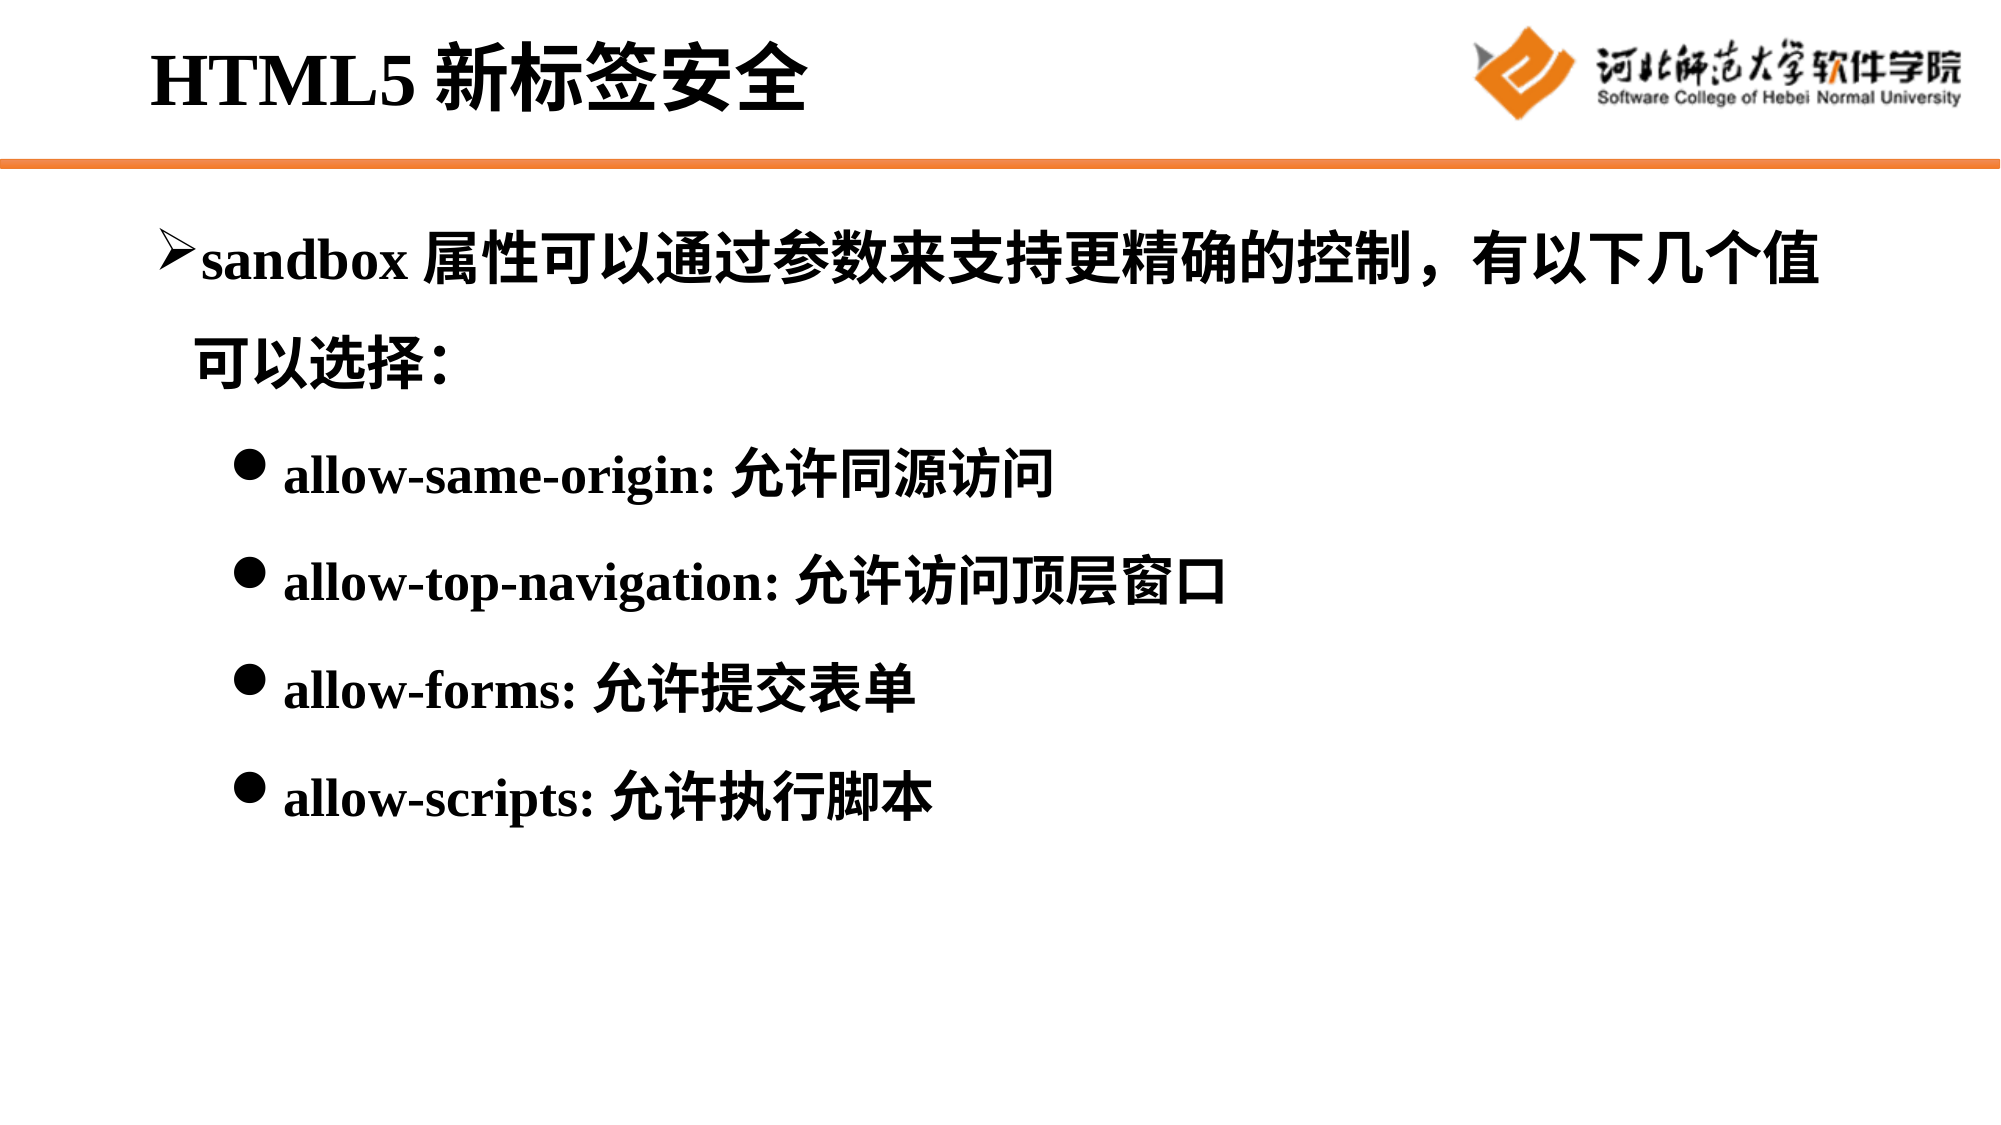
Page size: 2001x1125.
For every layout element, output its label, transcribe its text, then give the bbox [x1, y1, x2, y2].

picture [1861, 18, 1988, 126]
title HTML5新标签安全 [135, 8, 1861, 155]
list sandbox属性可以通过参数来支持更精确的控制，有以下几个值可以选择： allow-same-origin:允许同源访问 allow-top-navigation:允许访问顶层窗口 allow-forms:允许提交表单 allow-scripts:允许执行脚本 [139, 178, 1865, 988]
